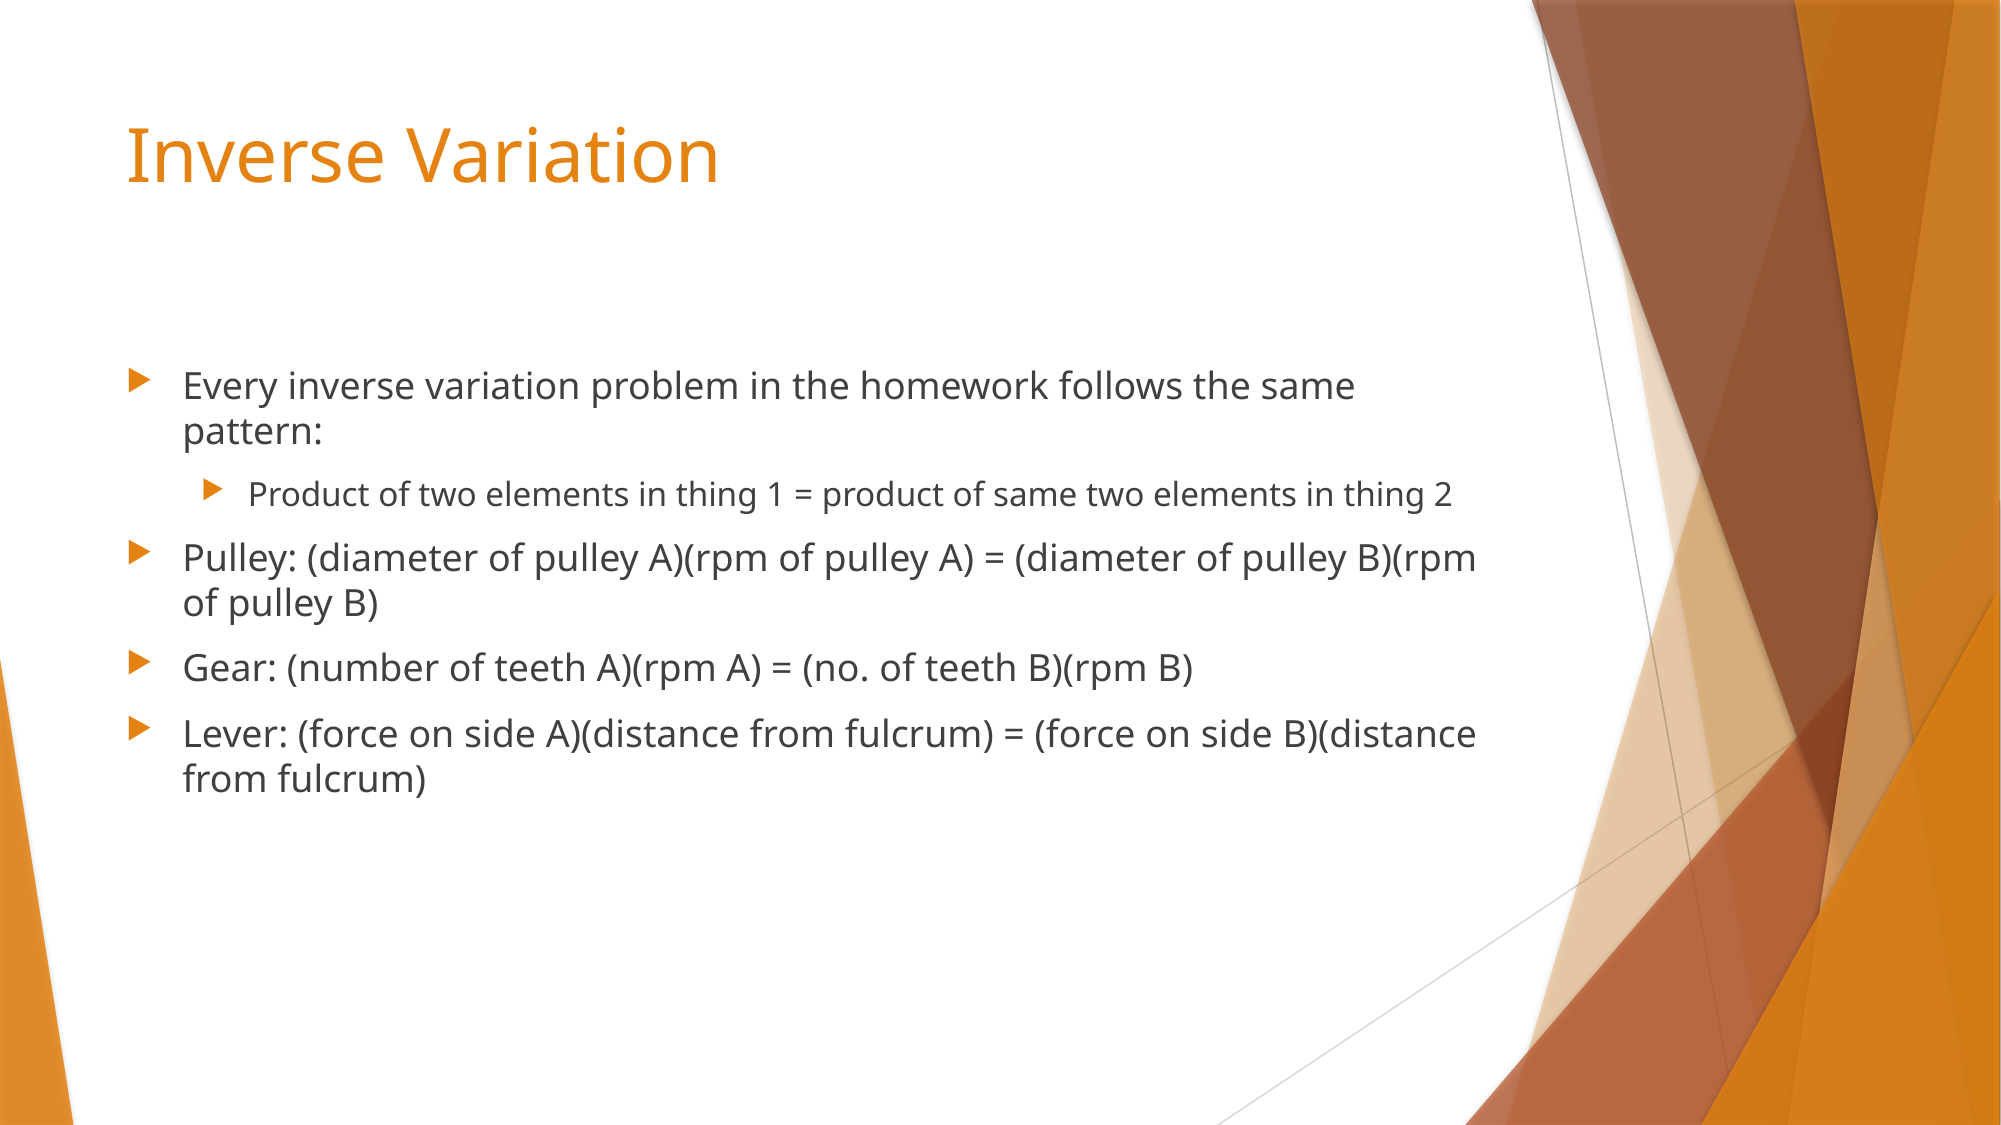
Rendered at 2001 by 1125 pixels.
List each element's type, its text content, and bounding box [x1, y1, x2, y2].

list Every inverse variation problem in the homework follows the same pattern: Product of two elements in thing 1 = product of same two elements in thing 2 Pulley: (diameter of pulley A)(rpm of pulley A) = (diameter of pulley B)(rpm of pulley B) Gear: (number of teeth A)(rpm A) = (no. of teeth B)(rpm B) Lever: (force on side A)(distance from fulcrum) = (force on side B)(distance from fulcrum) [111, 354, 1522, 992]
title Inverse Variation [111, 99, 1522, 317]
